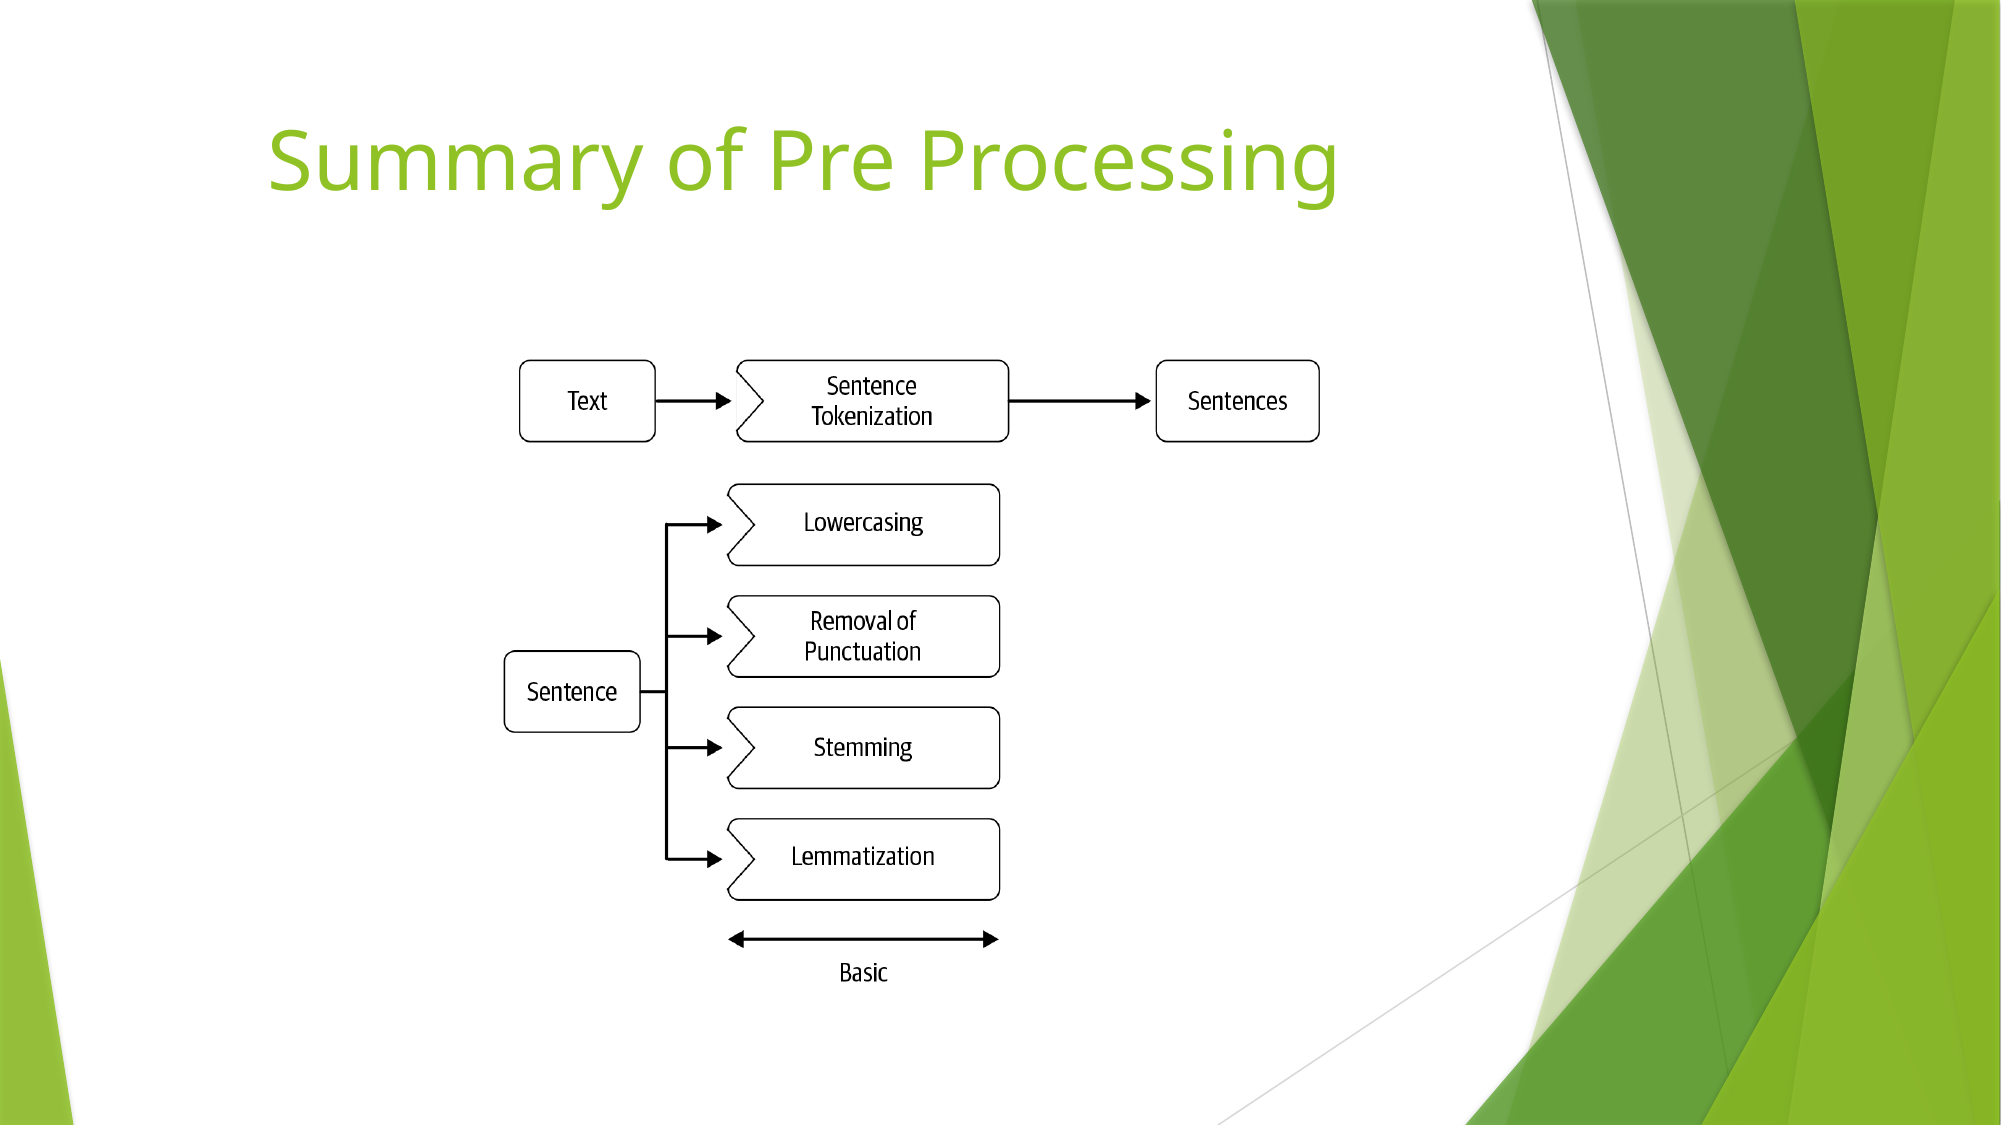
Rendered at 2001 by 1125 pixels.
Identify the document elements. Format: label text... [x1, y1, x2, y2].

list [497, 353, 1325, 992]
title Summary of Pre Processing [111, 99, 1522, 204]
